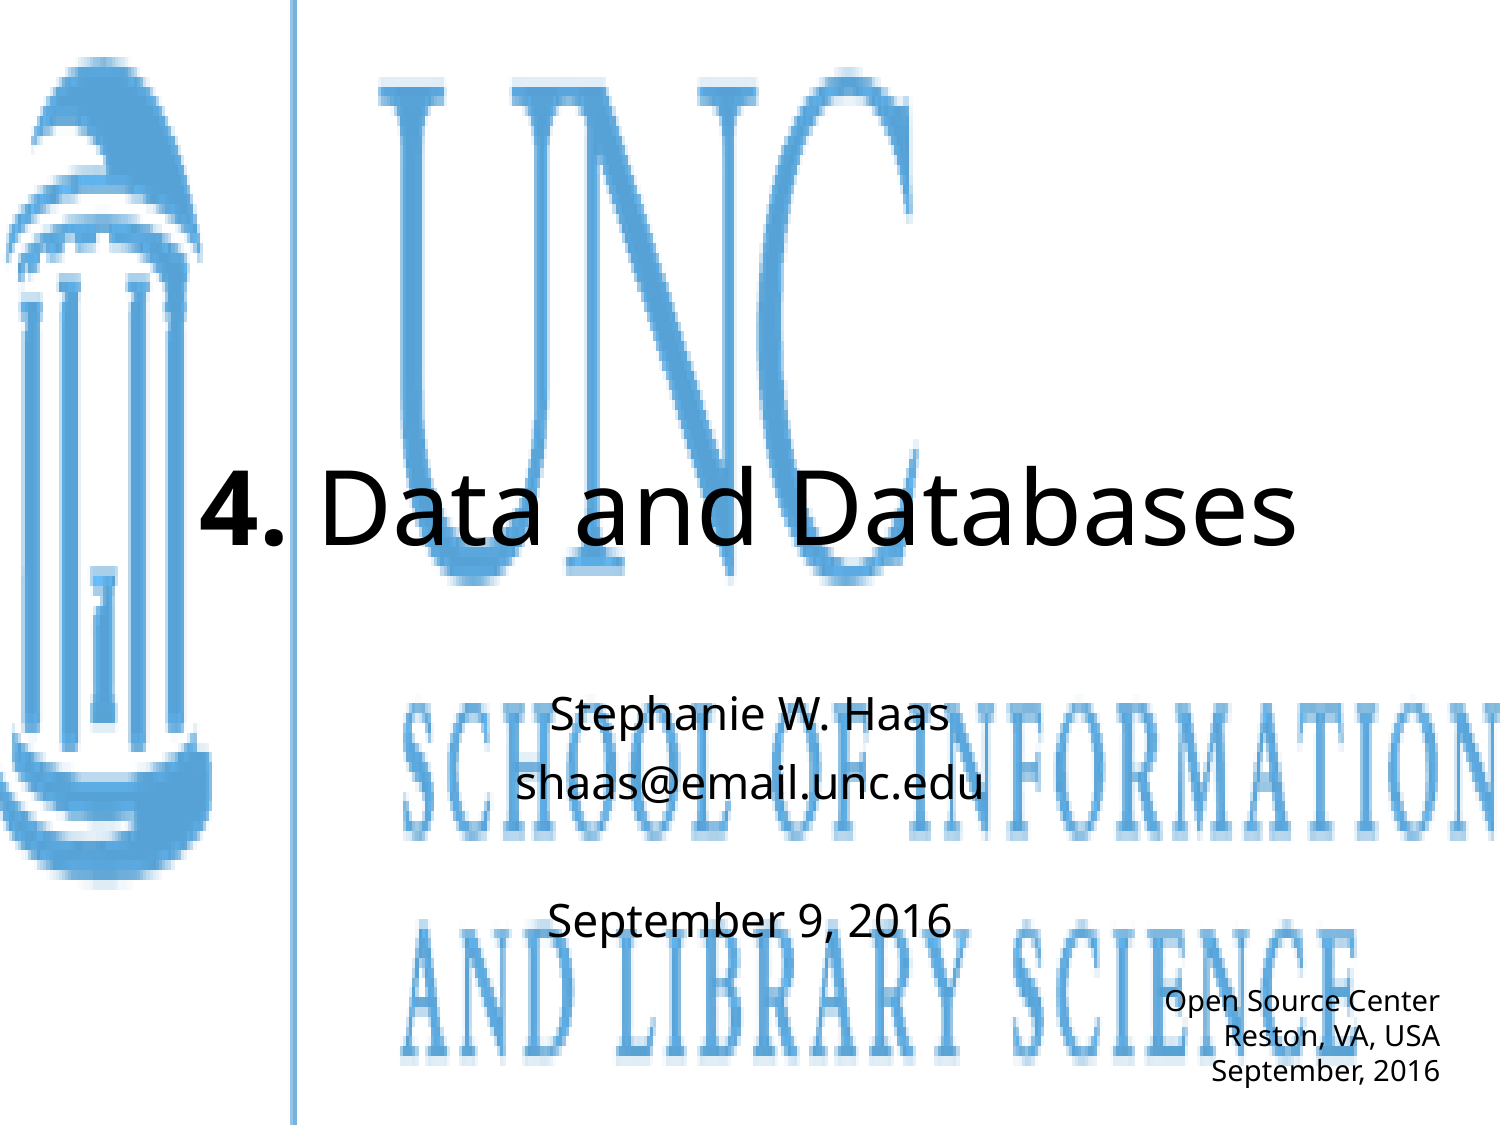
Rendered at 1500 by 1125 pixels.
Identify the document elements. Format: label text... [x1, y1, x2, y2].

picture [0, 0, 1500, 1125]
subtitle Stephanie W. Haas shaas@email.unc.edu September 9, 2016 [187, 683, 1313, 956]
text_box Open Source Center Reston, VA, USA September, 2016 [779, 974, 1456, 1095]
title 4. Data and Databases [112, 184, 1388, 576]
